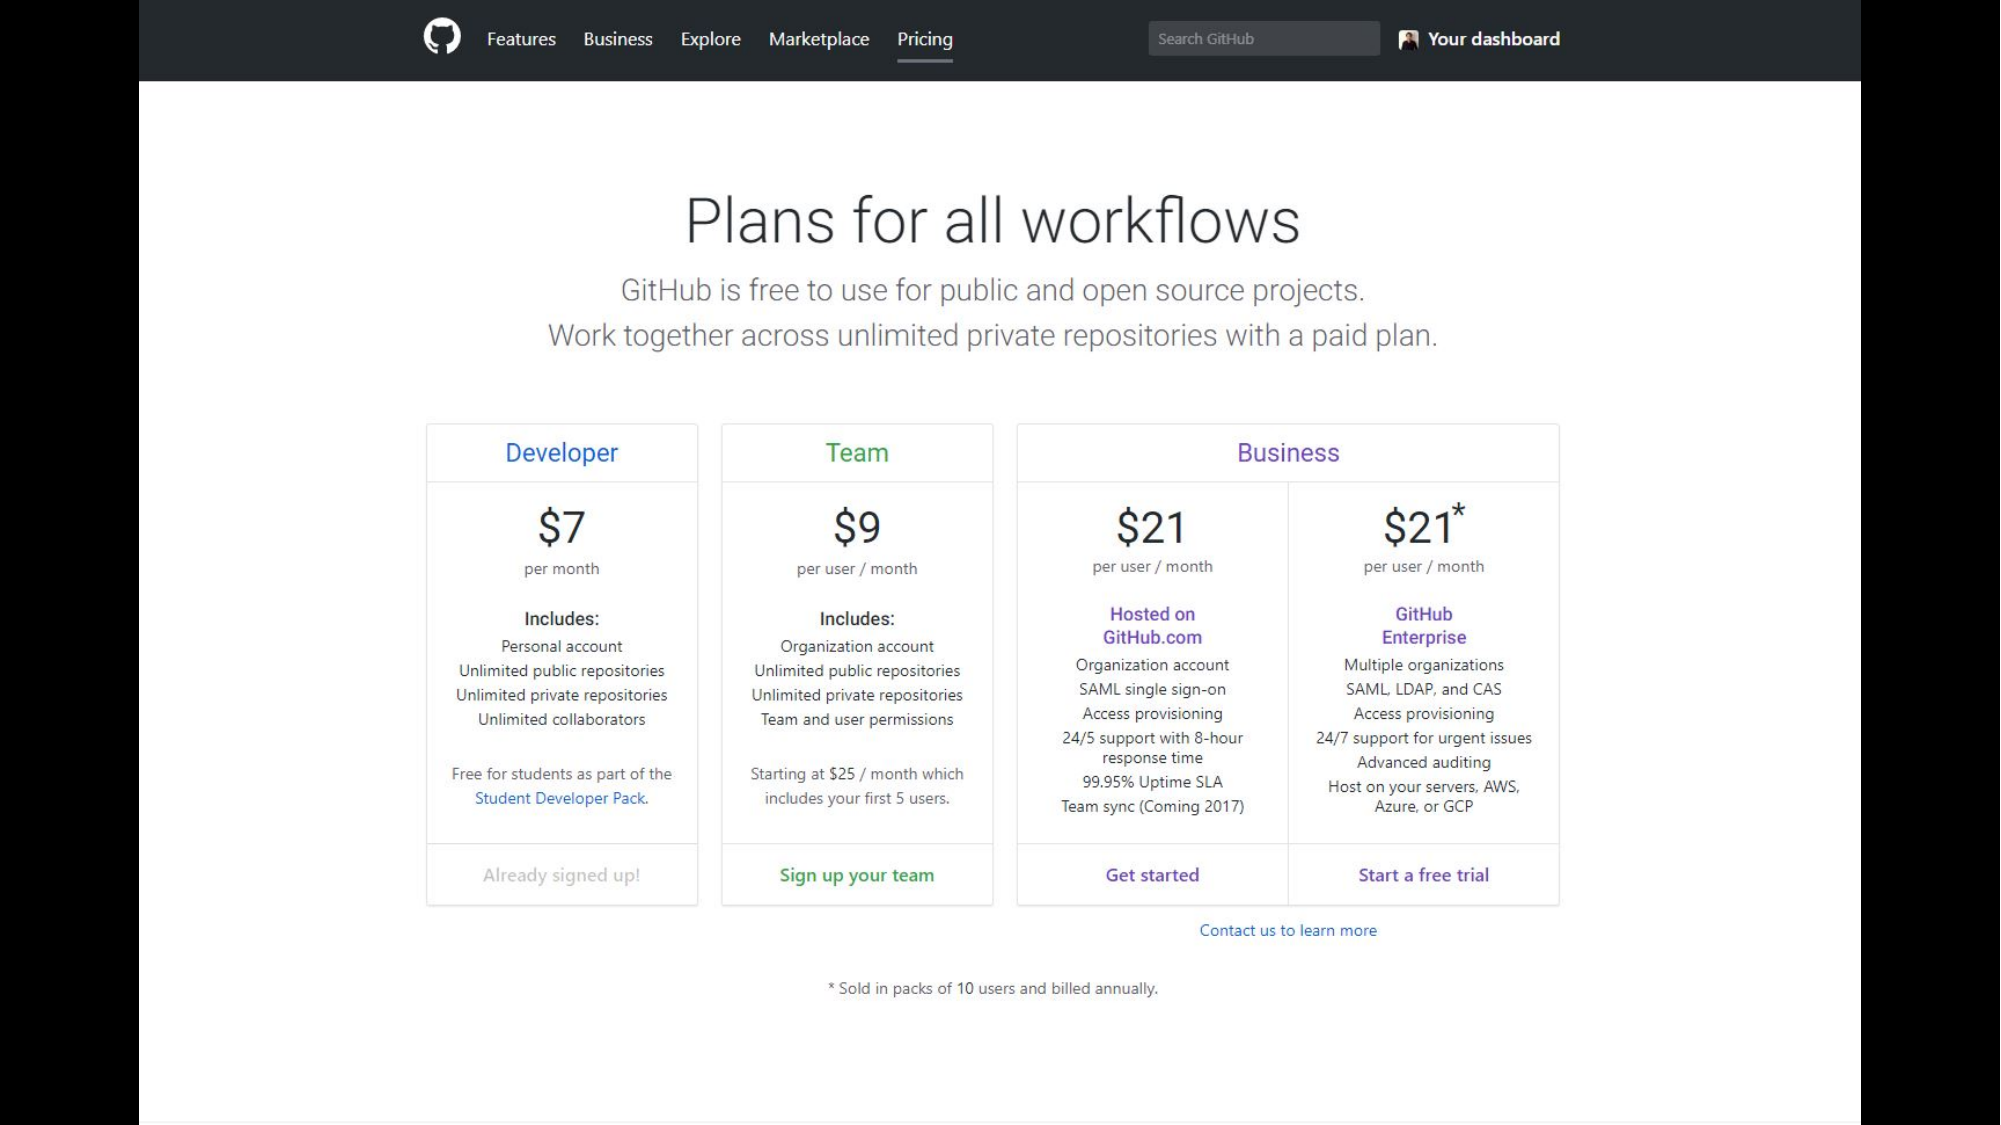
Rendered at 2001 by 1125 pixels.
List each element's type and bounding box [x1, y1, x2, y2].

picture [138, 0, 1861, 1125]
